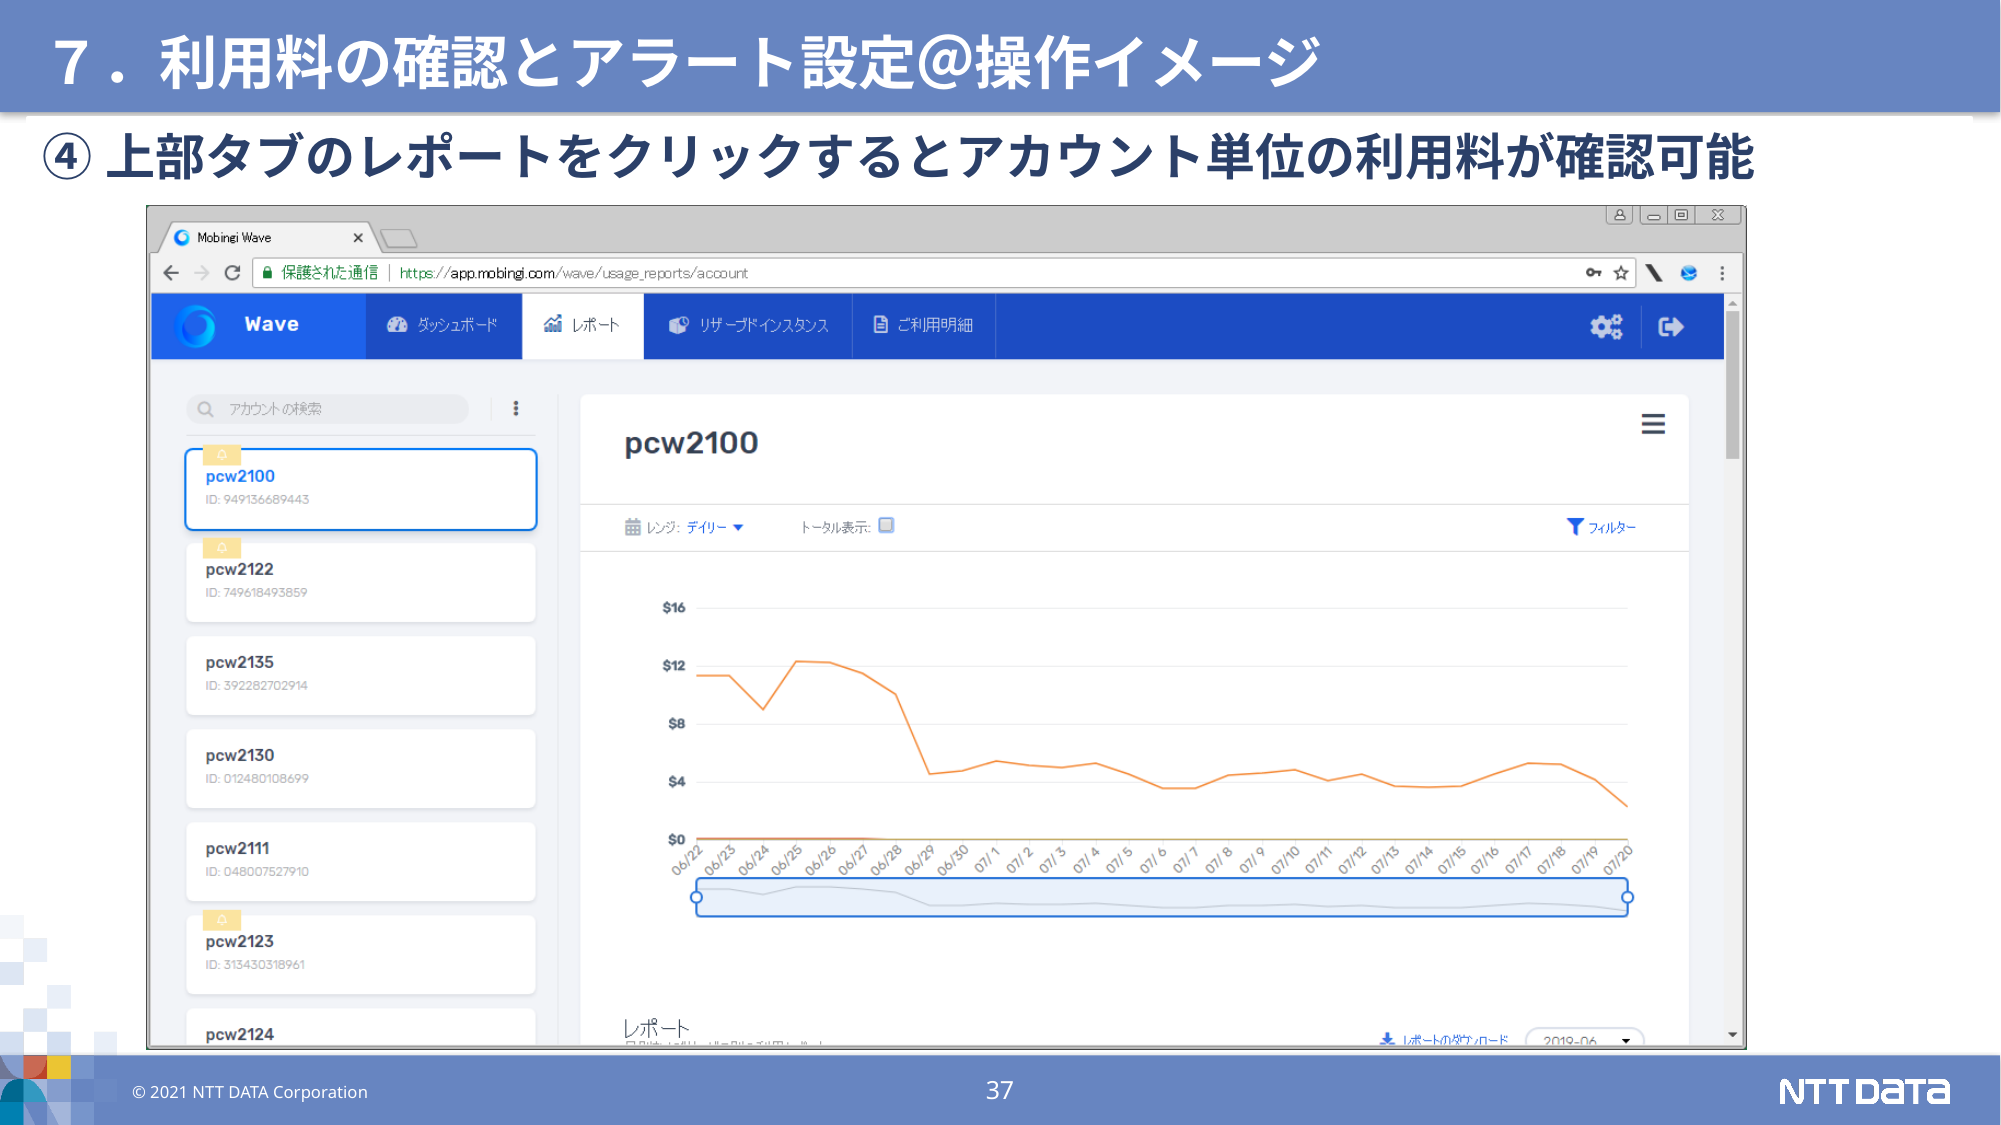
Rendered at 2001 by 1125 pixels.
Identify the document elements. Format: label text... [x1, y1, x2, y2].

text_box ④上部タブのレポートをクリックするとアカウント単位の利用料が確認可能 [26, 116, 1973, 195]
picture [1767, 1066, 1962, 1116]
picture [146, 205, 1748, 1050]
picture [0, 915, 117, 1125]
list ７．利用料の確認とアラート設定＠操作イメージ [28, 0, 1972, 113]
